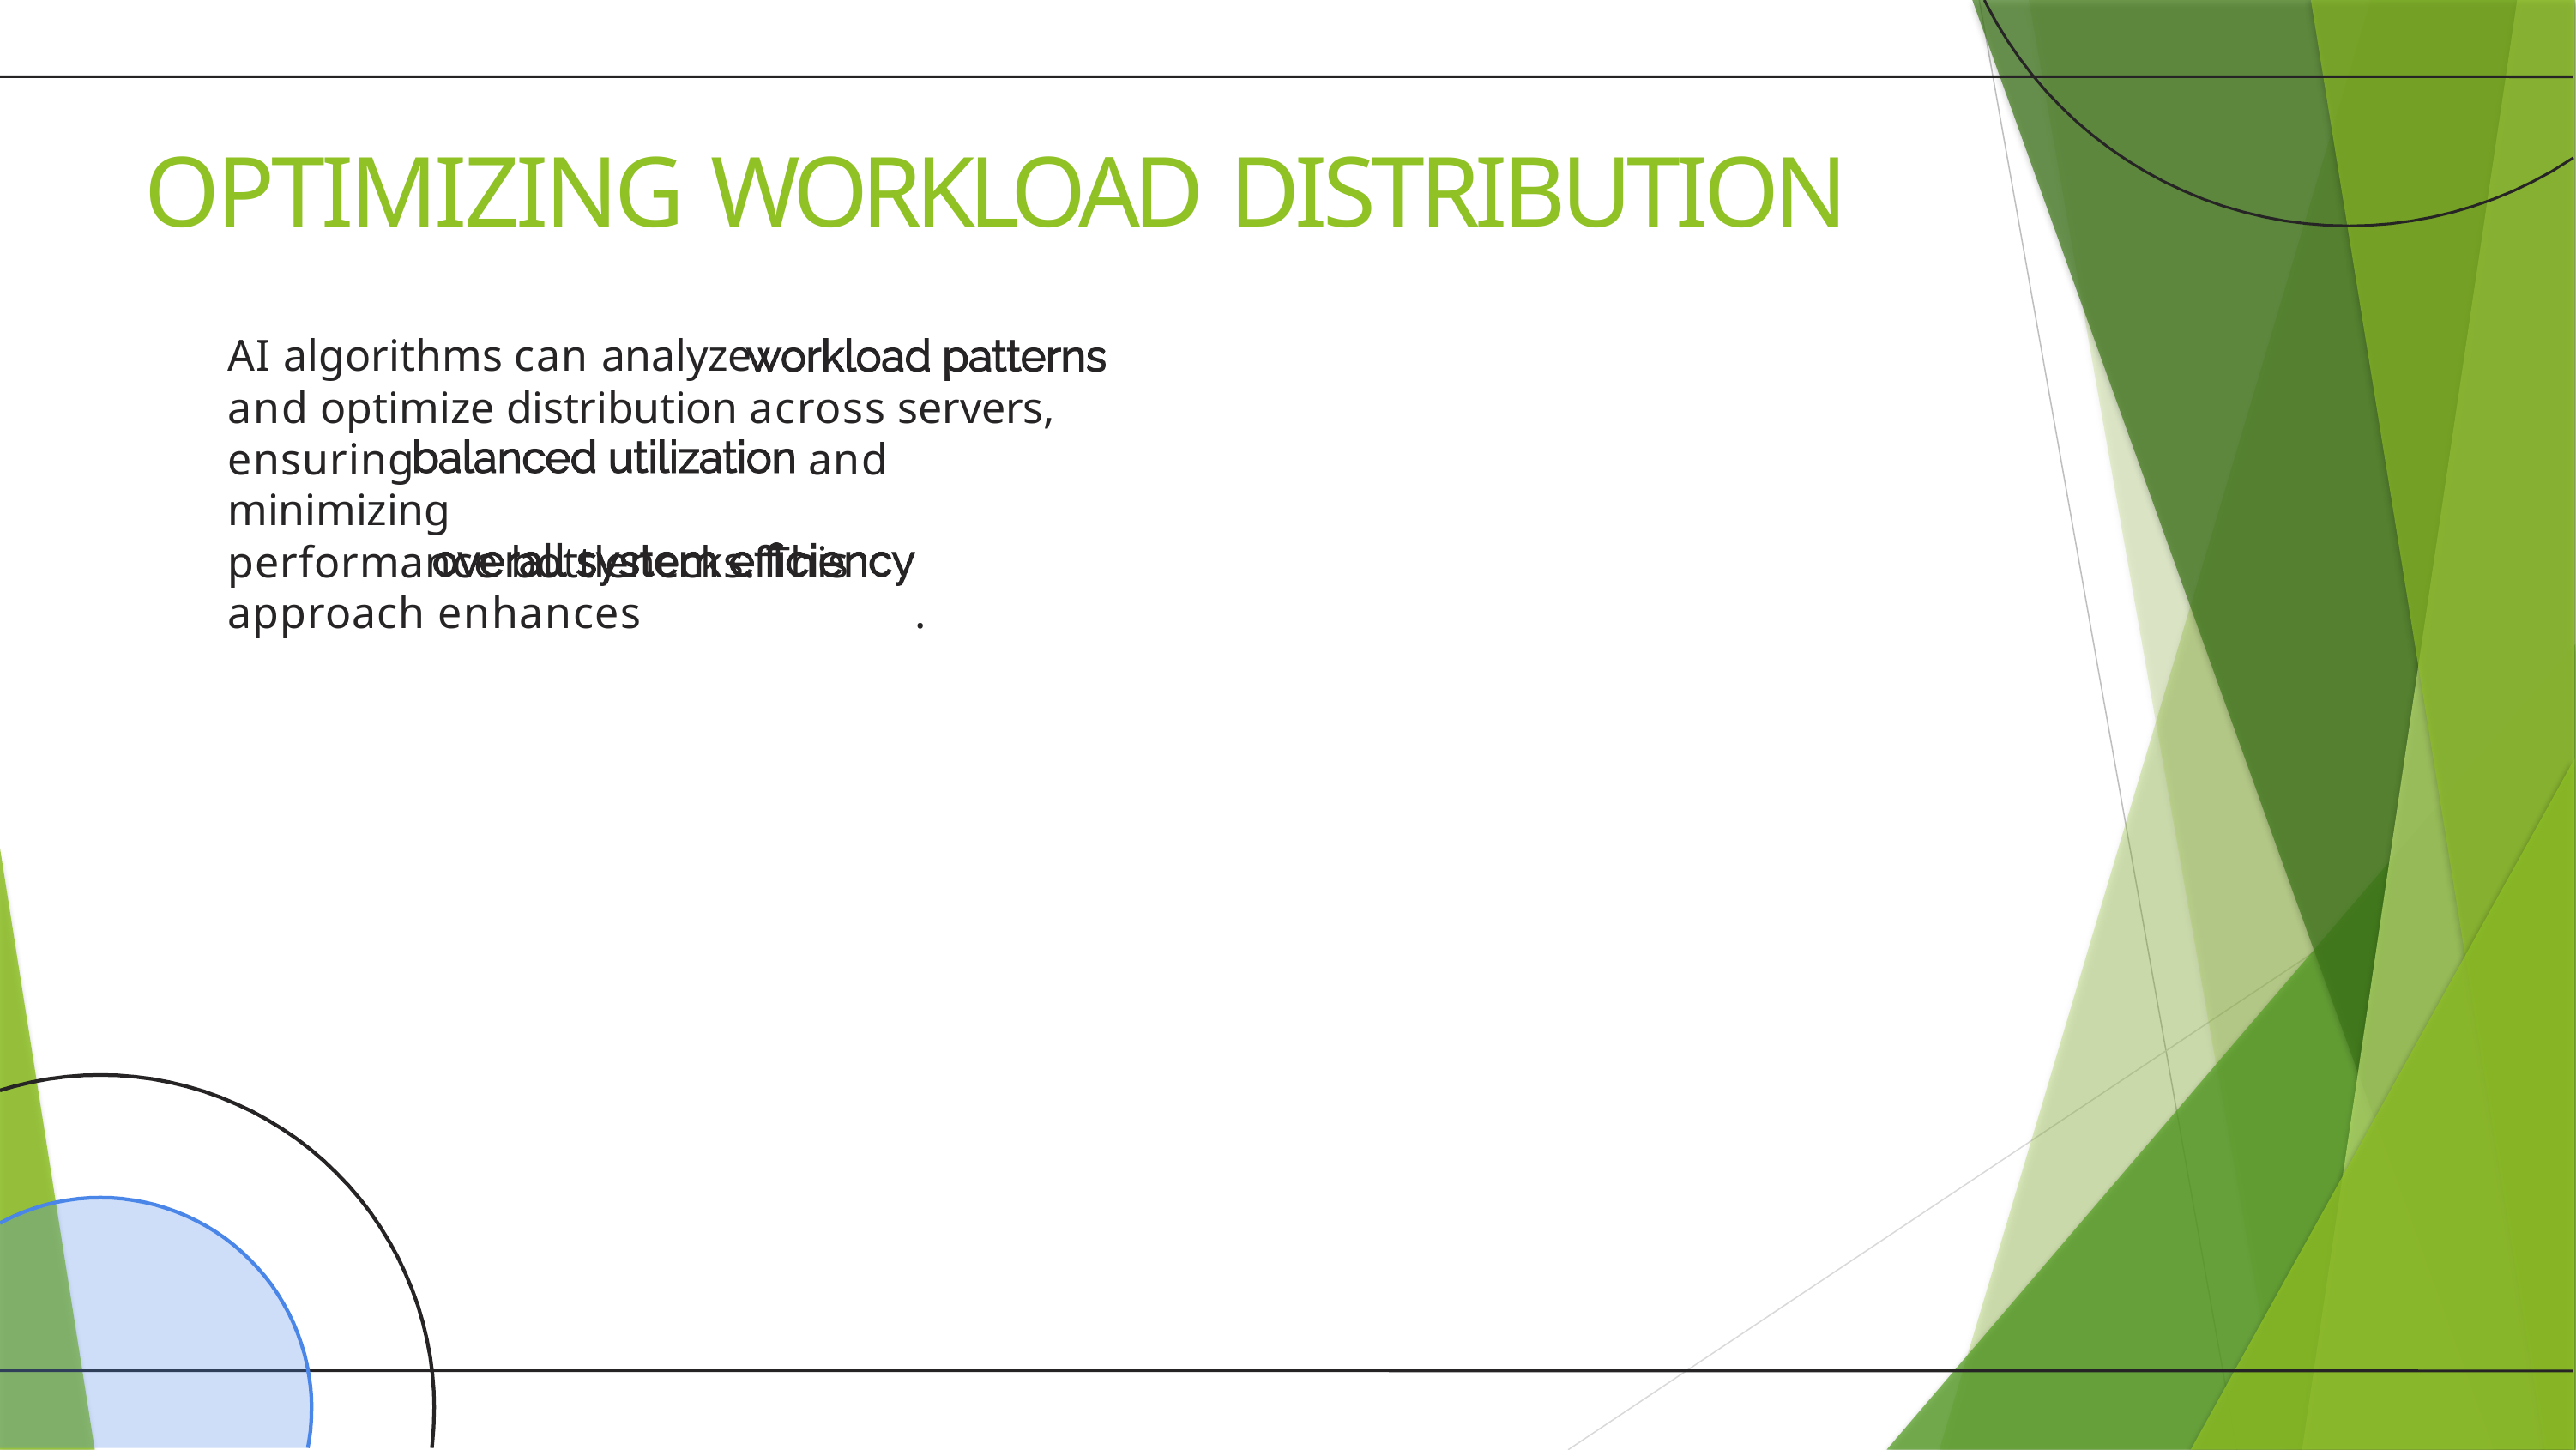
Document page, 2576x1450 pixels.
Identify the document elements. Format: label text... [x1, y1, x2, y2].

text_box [0, 1074, 2574, 1449]
title OPTIMIZING WORKLOAD DISTRIBUTION [142, 129, 1959, 373]
text_box AI algorithms can analyze and optimize distribution across servers, ensuring and minimizing performance bottlenecks. This approach enhances . [226, 373, 1108, 637]
text_box [1984, 0, 2573, 227]
picture [413, 439, 795, 474]
picture [745, 337, 1106, 381]
picture [432, 542, 916, 587]
